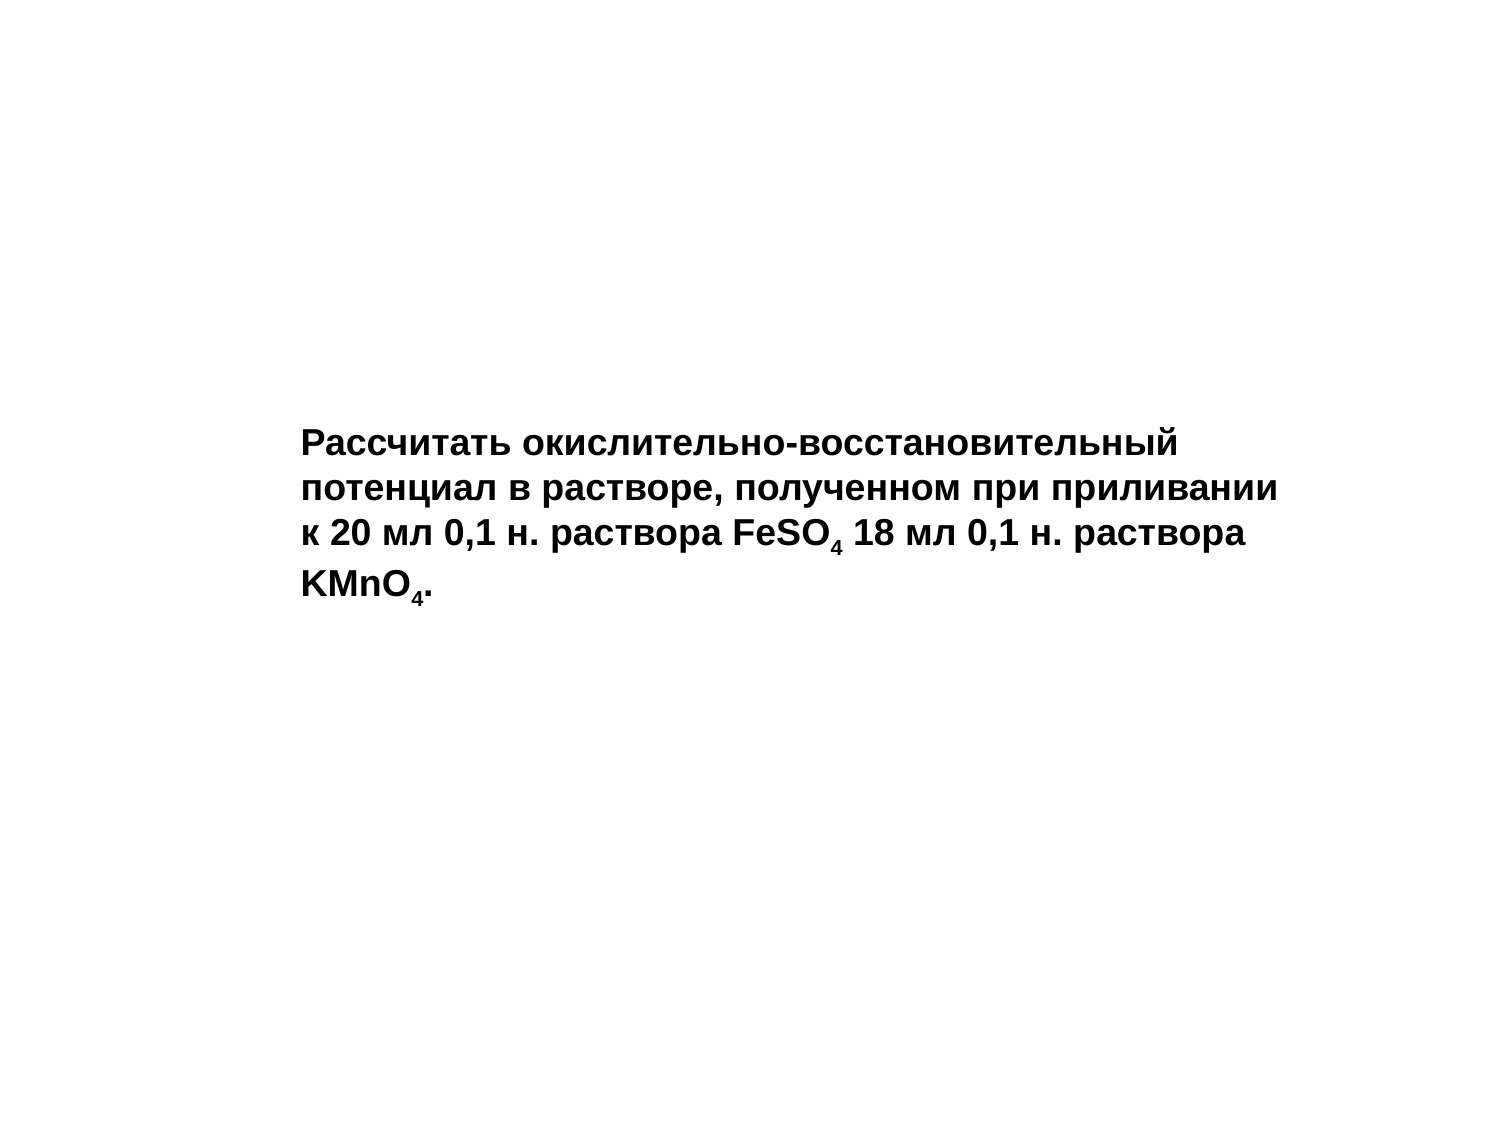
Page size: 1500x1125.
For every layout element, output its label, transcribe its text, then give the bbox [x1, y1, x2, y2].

text_box Рассчитать окислительно-восстановительный потенциал в растворе, полученном при приливании к 20 мл 0,1 н. раствора FeSO4 18 мл 0,1 н. раствора KMnO4. [285, 410, 1299, 618]
